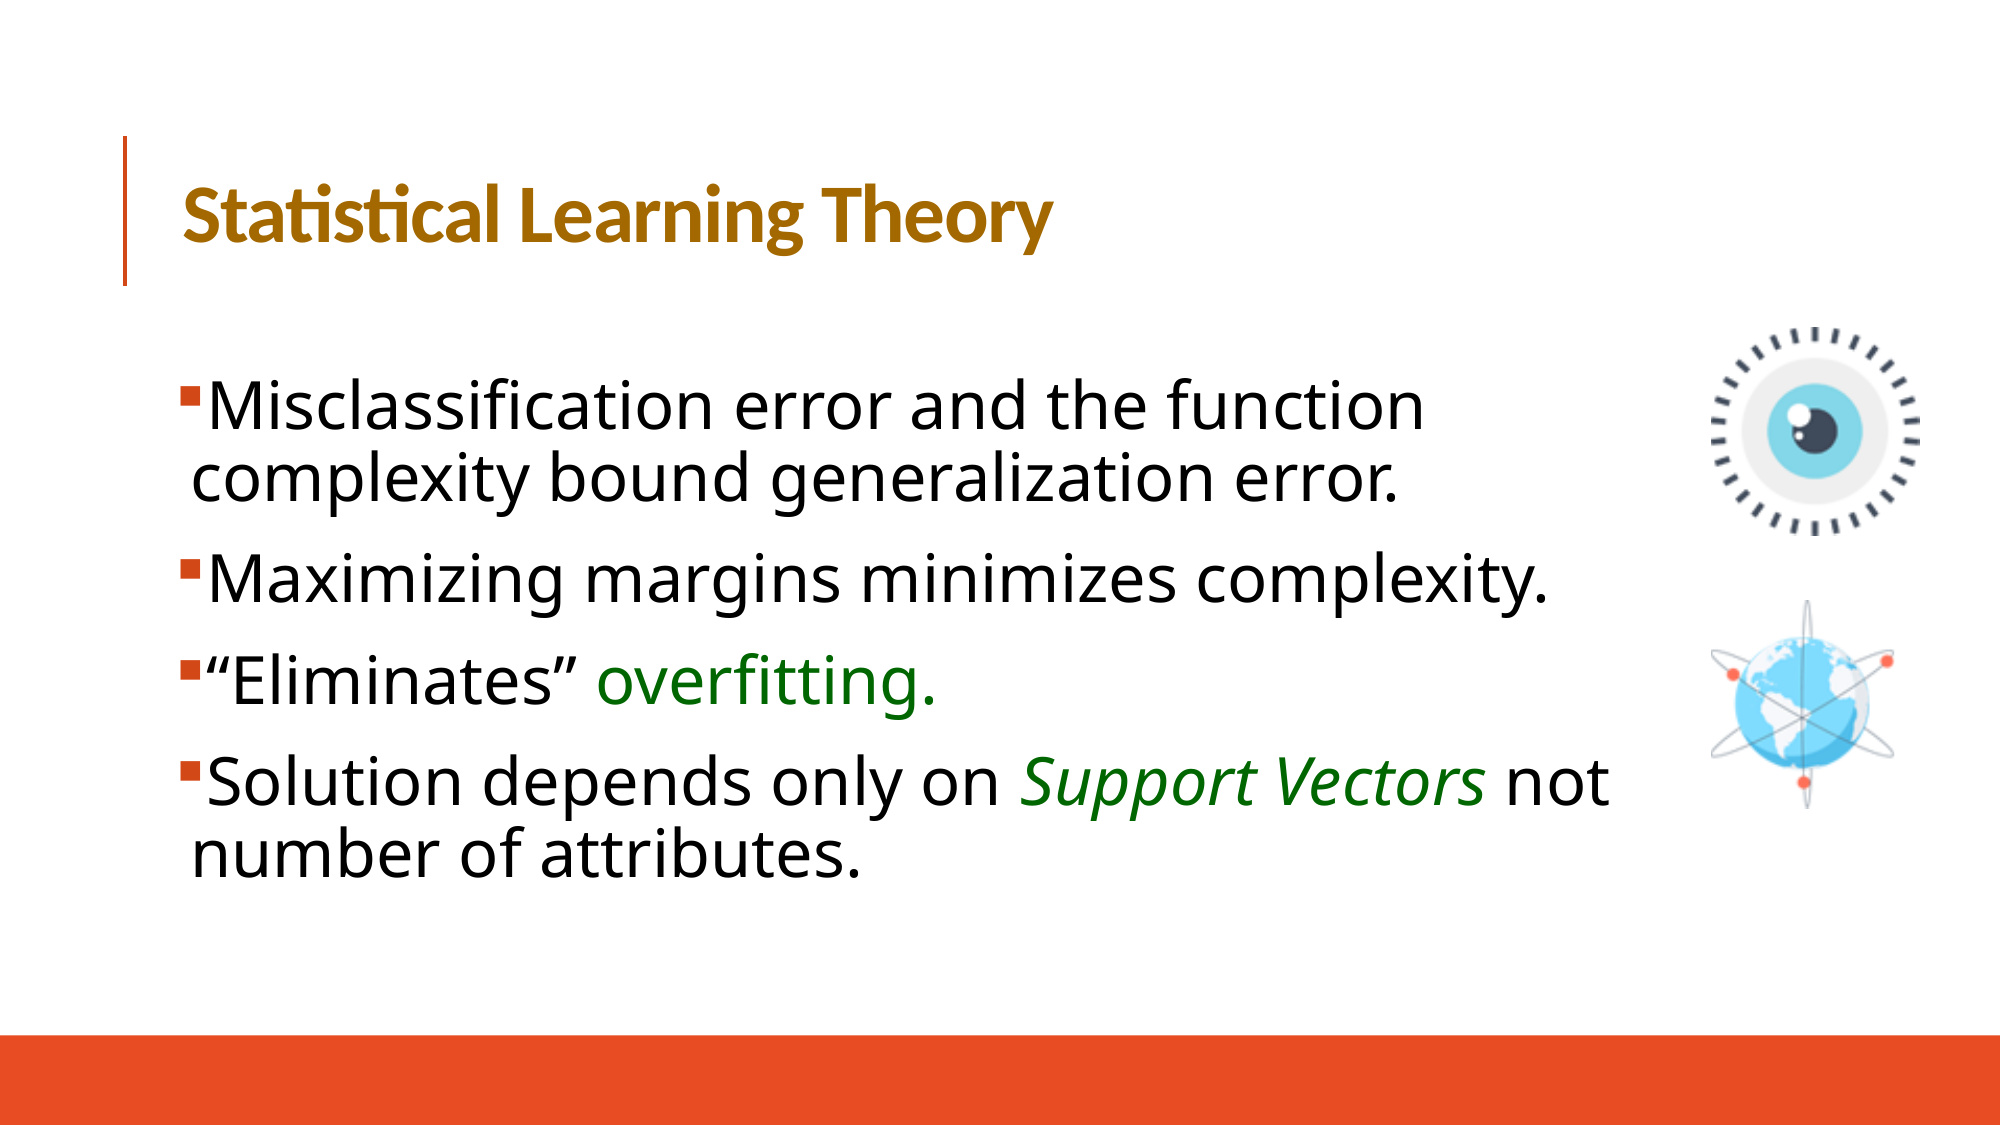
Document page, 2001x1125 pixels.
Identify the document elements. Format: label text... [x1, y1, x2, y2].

list Misclassification error and the function complexity bound generalization error. Maximizing margins minimizes complexity. “Eliminates” overfitting. Solution depends only on Support Vectors not number of attributes. [167, 364, 1763, 1015]
picture [1711, 599, 1920, 809]
picture [1711, 327, 1920, 536]
title Statistical Learning Theory [168, 96, 1763, 342]
